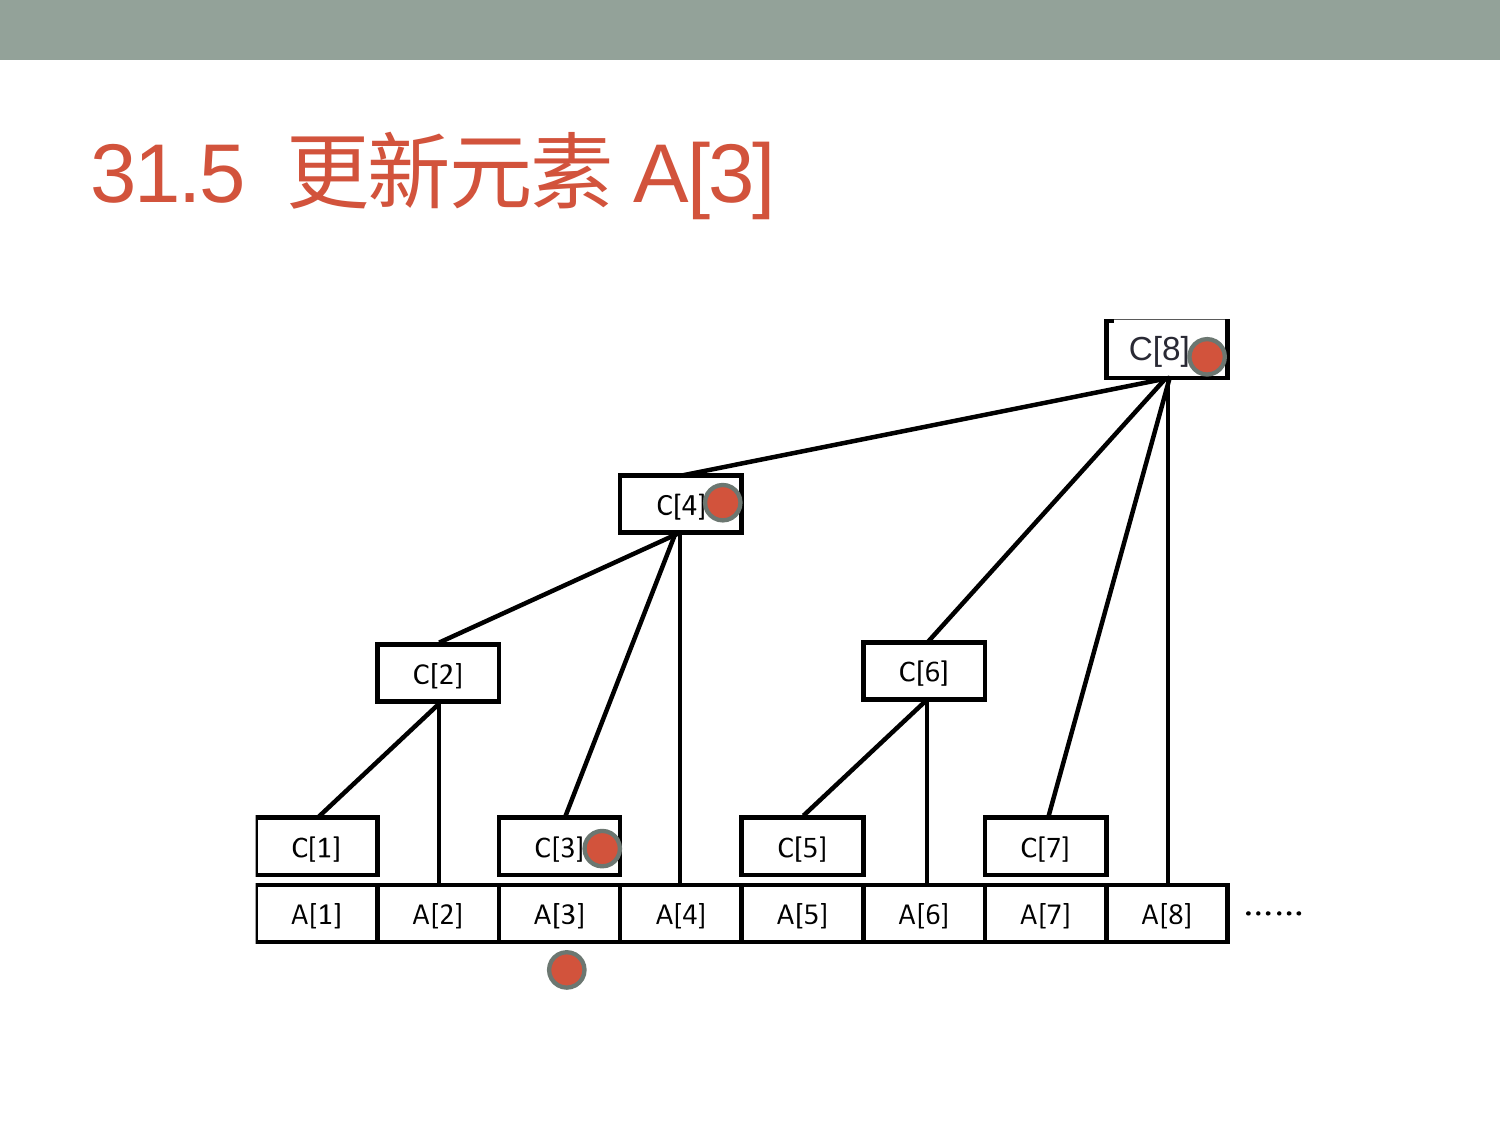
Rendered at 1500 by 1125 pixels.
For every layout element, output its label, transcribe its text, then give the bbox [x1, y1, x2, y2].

text_box [546, 959, 587, 990]
picture [255, 319, 1307, 949]
title 31.5 更新元素A[3] [75, 87, 1425, 250]
